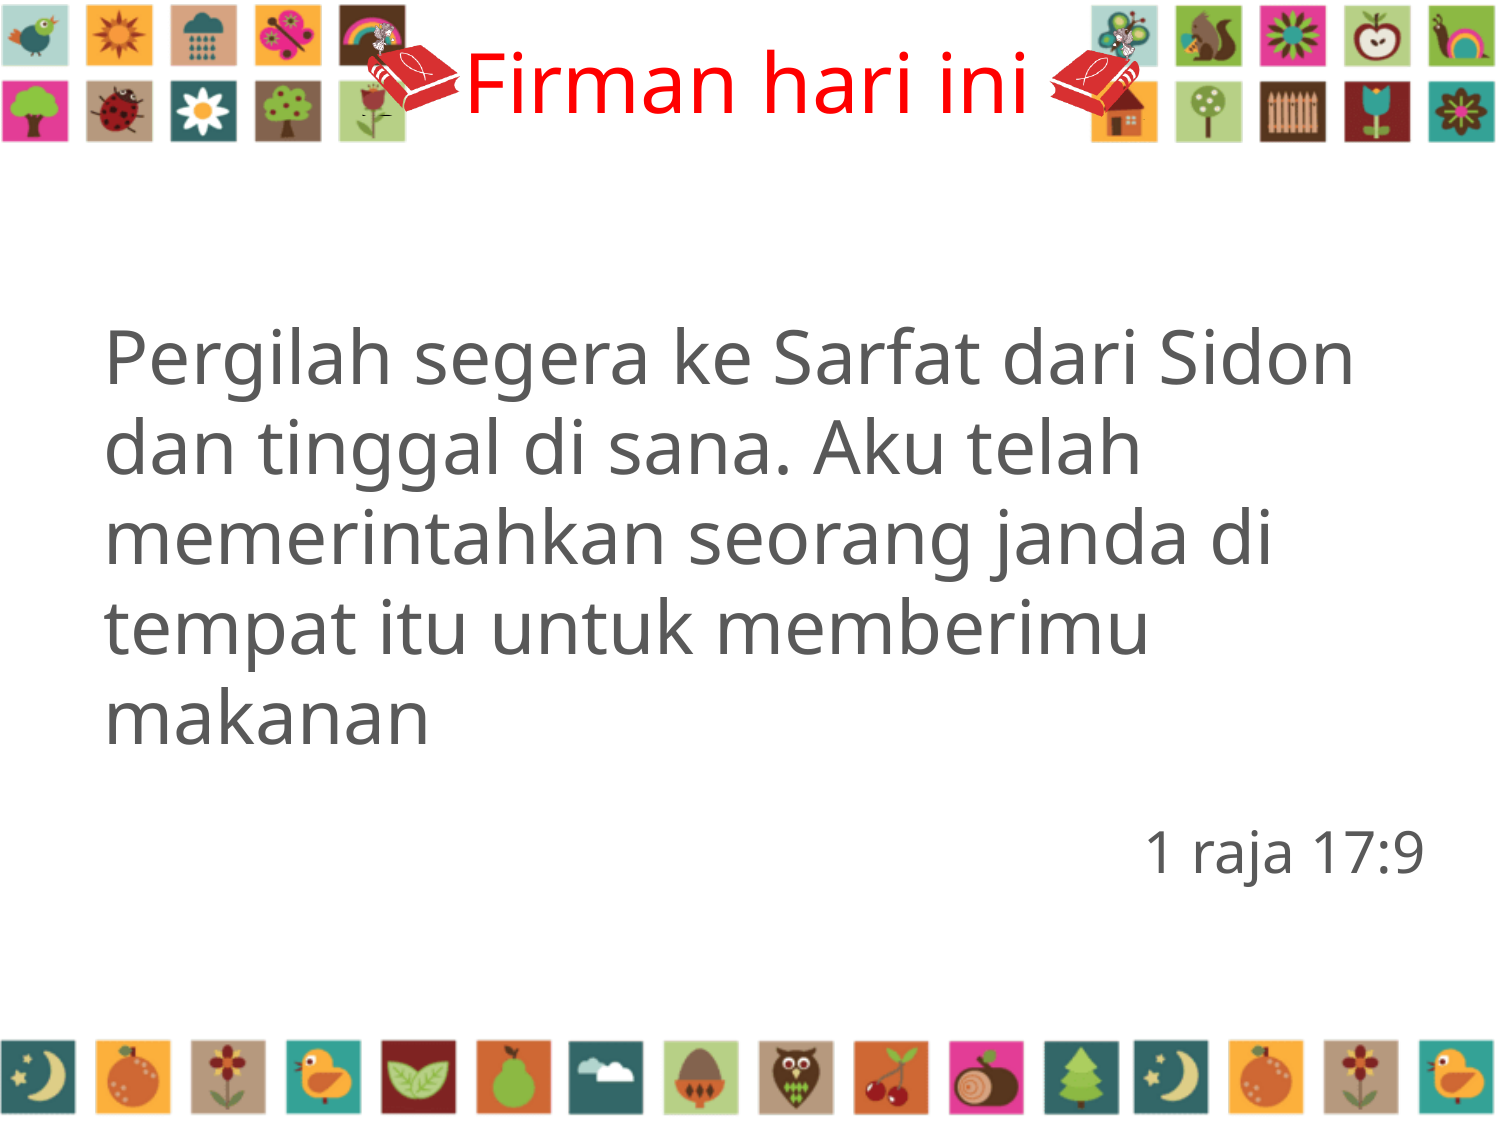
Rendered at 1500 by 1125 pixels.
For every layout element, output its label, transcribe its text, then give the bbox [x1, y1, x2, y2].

text_box Firman hari ini [425, 22, 1078, 138]
picture [0, 3, 492, 150]
text_box 1 raja 17:9 [808, 807, 1441, 893]
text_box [0, 1028, 1500, 1118]
picture [1017, 3, 1500, 150]
text_box Pergilah segera ke Sarfat dari Sidon dan tinggal di sana. Aku telah memerintahkan seorang janda di tempat itu untuk memberimu makanan [88, 302, 1436, 768]
